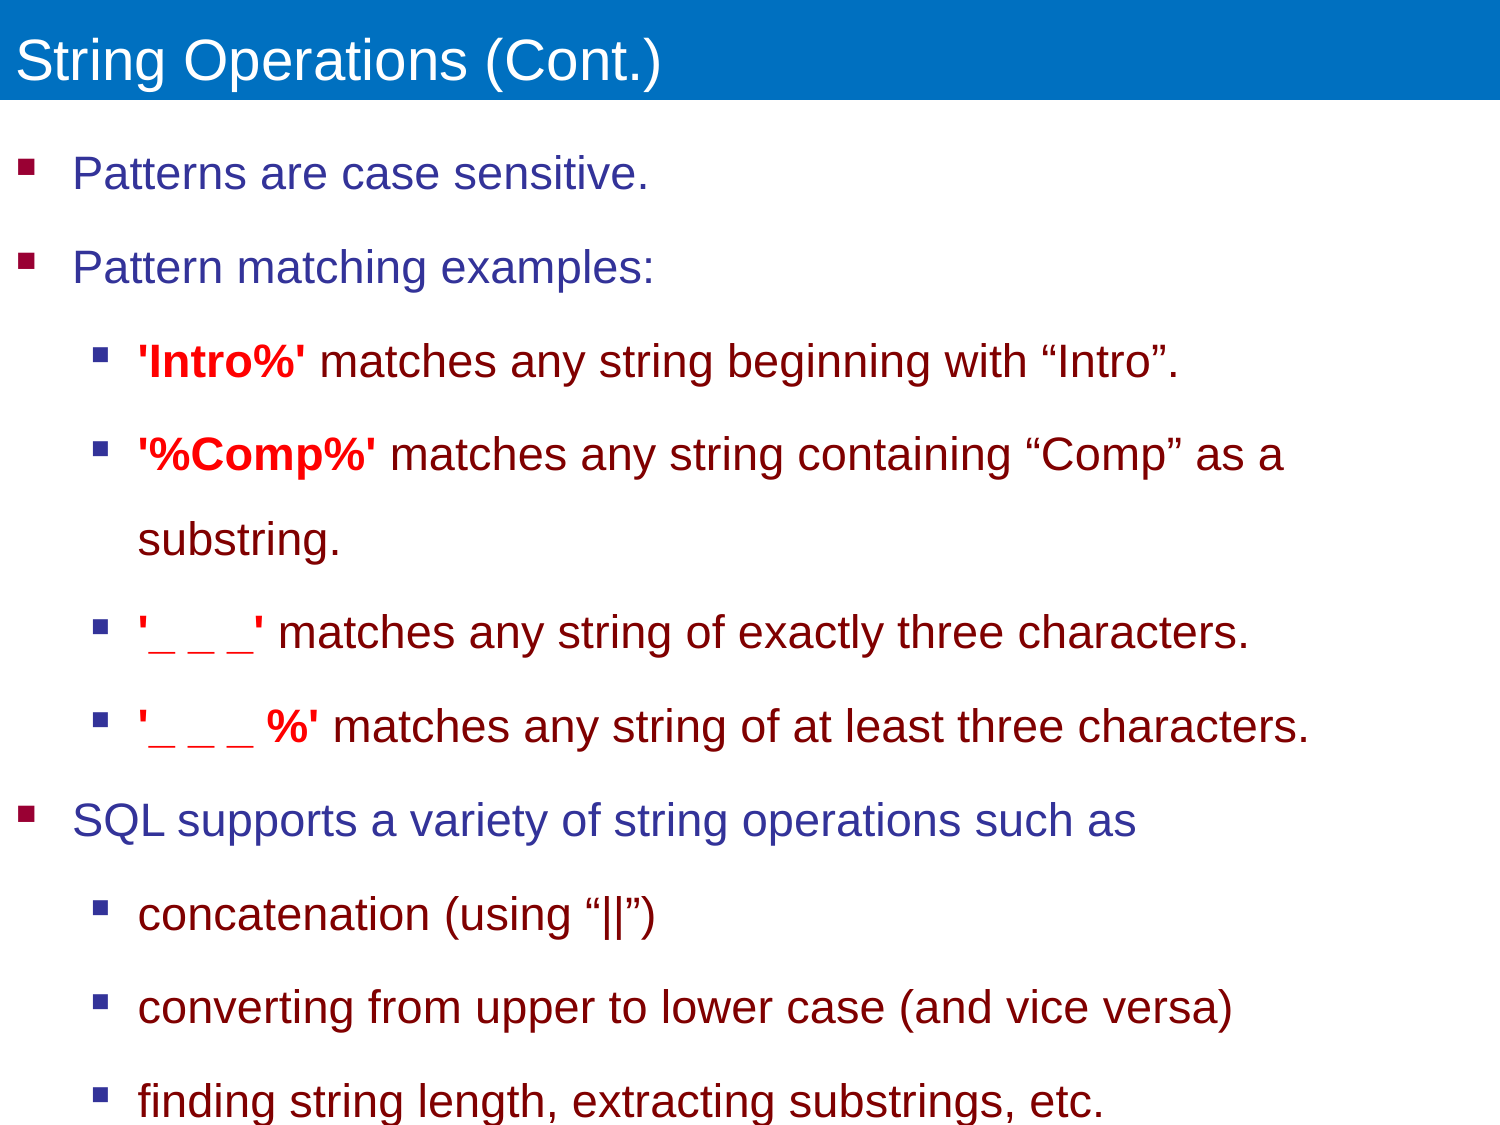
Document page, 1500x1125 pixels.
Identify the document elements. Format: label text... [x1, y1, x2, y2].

list Patterns are case sensitive. Pattern matching examples: 'Intro%' matches any string beginning with “Intro”. '%Comp%' matches any string containing “Comp” as a substring. '_ _ _' matches any string of exactly three characters. '_ _ _ %' matches any string of at least three characters. SQL supports a variety of string operations such as concatenation (using “||”) converting from upper to lower case (and vice versa) finding string length, extracting substrings, etc. [0, 107, 1500, 1125]
title String Operations (Cont.) [0, 0, 1500, 100]
